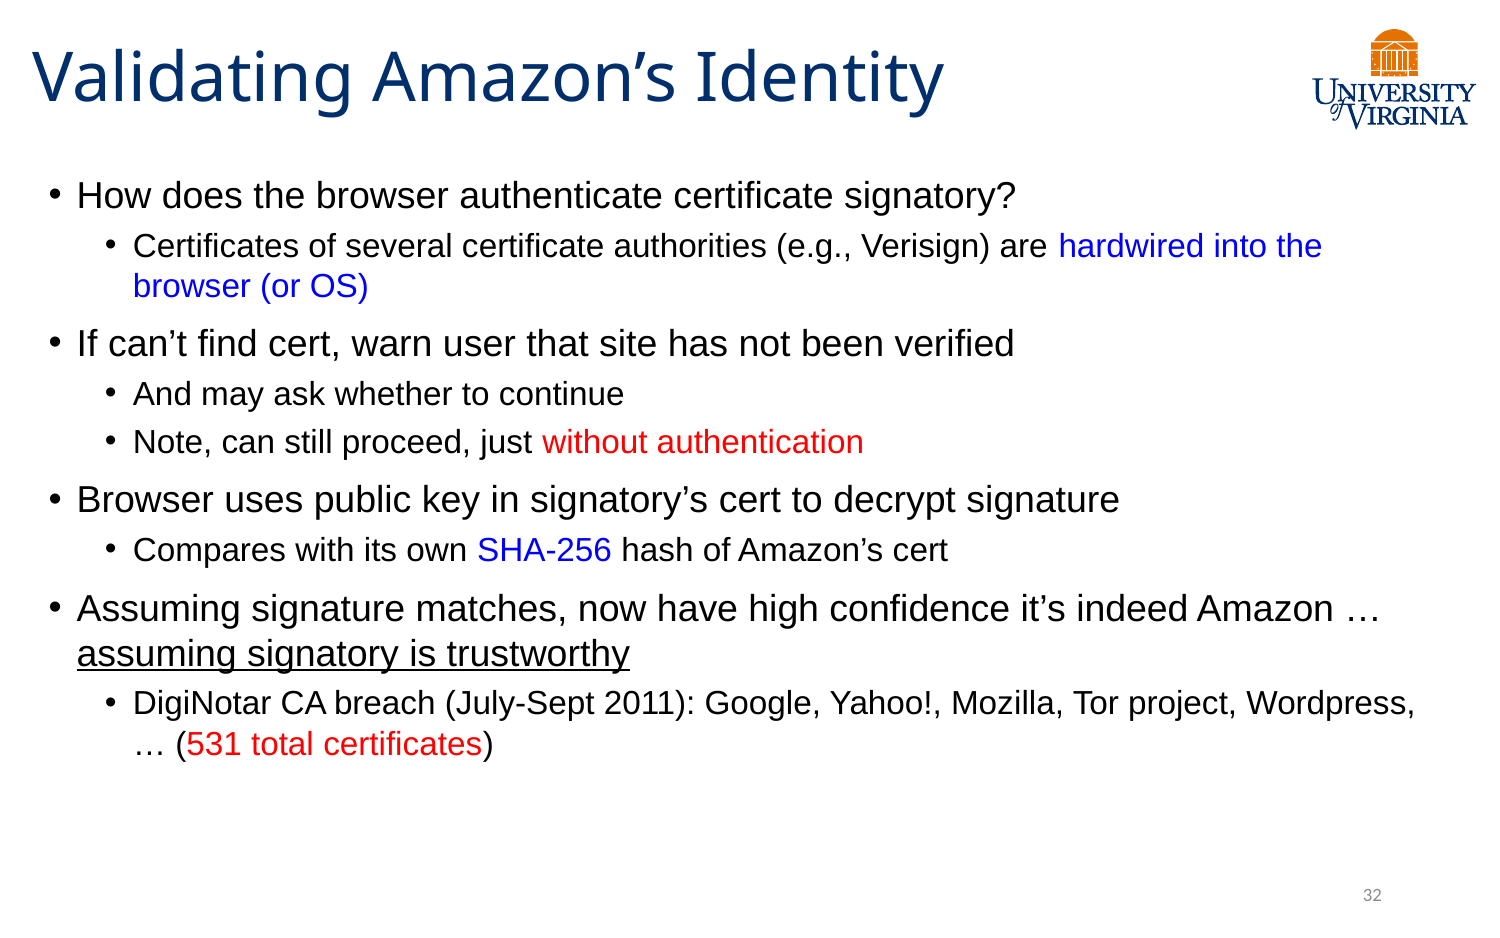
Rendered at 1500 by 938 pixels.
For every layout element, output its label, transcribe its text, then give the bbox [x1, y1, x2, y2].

slide_number 32 [1059, 868, 1397, 919]
list How does the browser authenticate certificate signatory? Certificates of several certificate authorities (e.g., Verisign) are hardwired into the browser (or OS) If can’t find cert, warn user that site has not been verified And may ask whether to continue Note, can still proceed, just without authentication Browser uses public key in signatory’s cert to decrypt signature Compares with its own SHA-256 hash of Amazon’s cert Assuming signature matches, now have high confidence it’s indeed Amazon … assuming signatory is trustworthy DigiNotar CA breach (July-Sept 2011): Google, Yahoo!, Mozilla, Tor project, Wordpress, … (531 total certificates) [33, 163, 1443, 855]
title Validating Amazon’s Identity [17, 14, 1297, 145]
